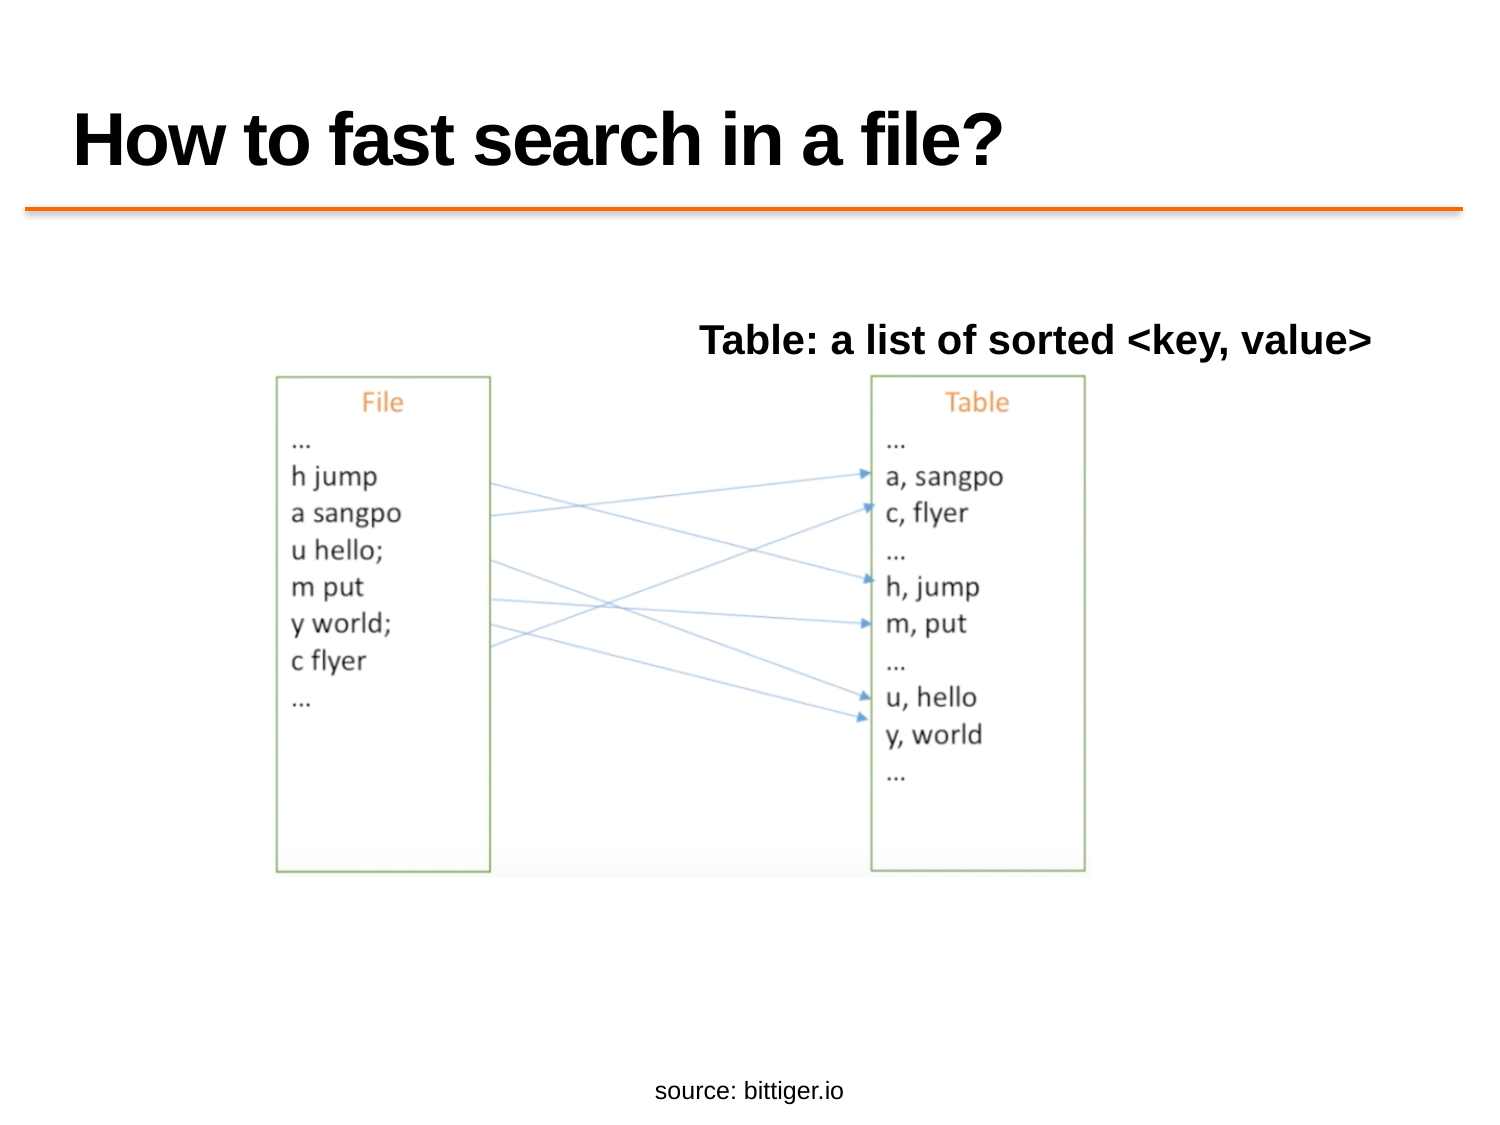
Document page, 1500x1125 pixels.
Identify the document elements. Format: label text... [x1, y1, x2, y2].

text_box Table: a list of sorted <key, value> [684, 305, 1388, 371]
title How to fast search in a file? [57, 12, 1463, 188]
picture [273, 371, 1091, 878]
text_box source: bittiger.io [640, 1067, 860, 1112]
